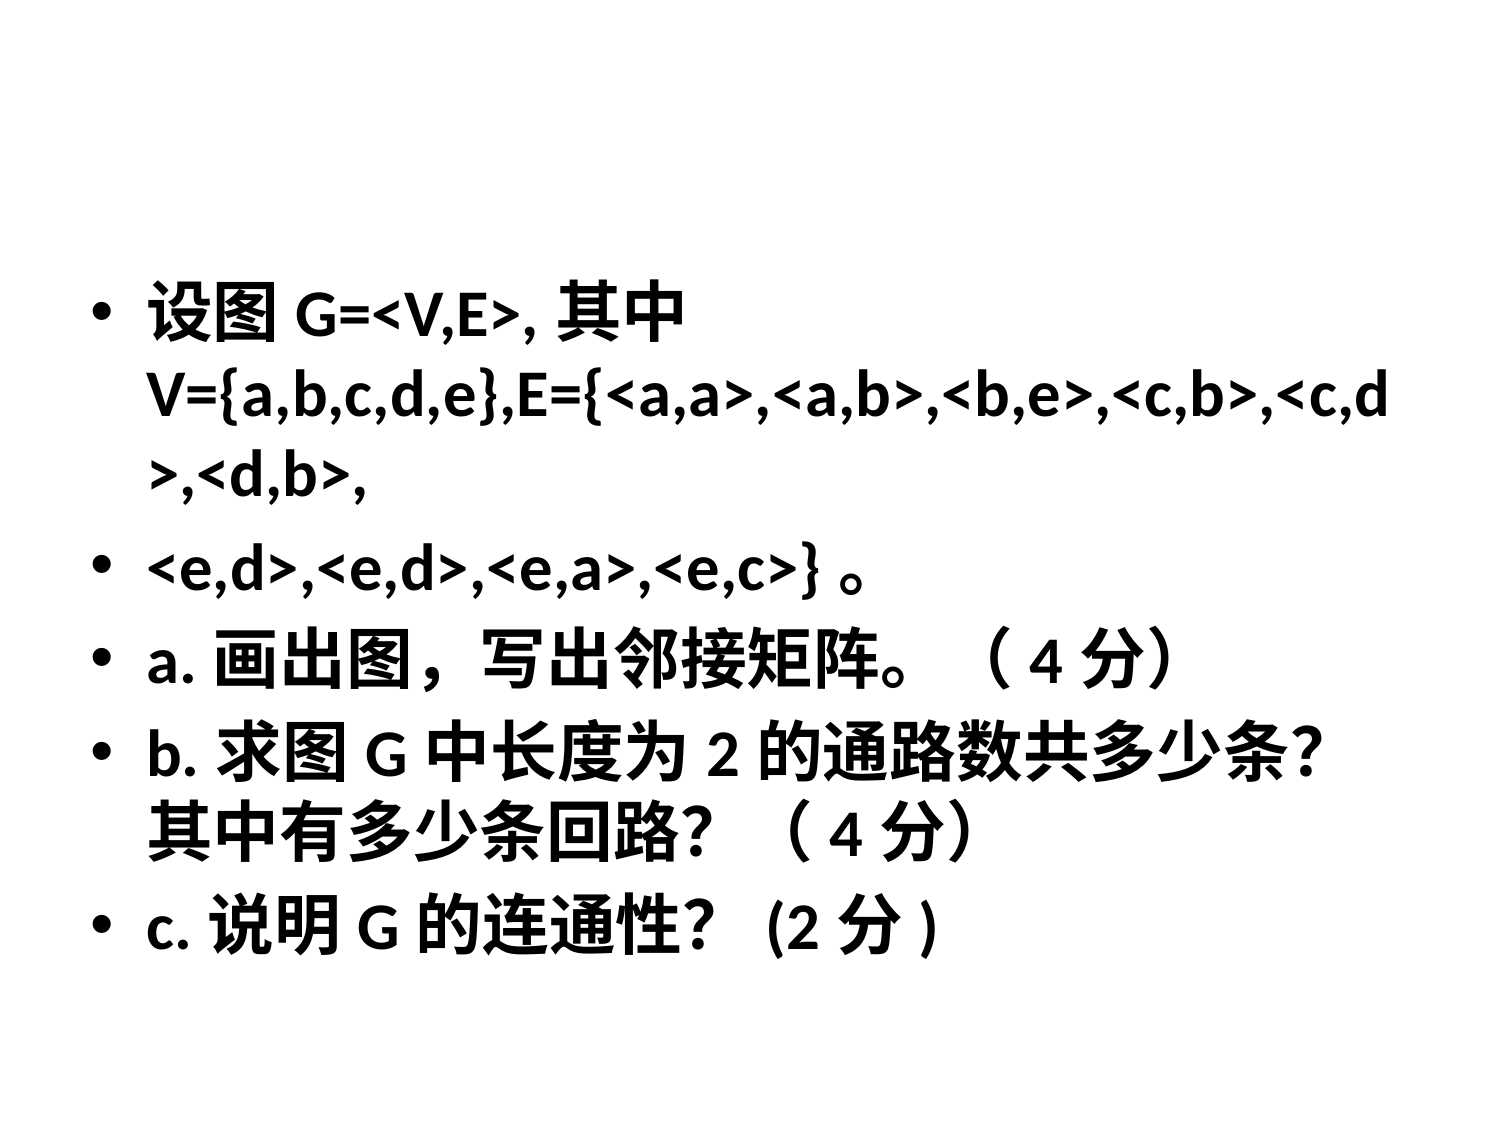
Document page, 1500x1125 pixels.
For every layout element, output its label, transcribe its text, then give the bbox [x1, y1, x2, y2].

list 设图G=<V,E>,其中V={a,b,c,d,e},E={<a,a>,<a,b>,<b,e>,<c,b>,<c,d>,<d,b>, <e,d>,<e,d>,<e,a>,<e,c>}。 a.画出图，写出邻接矩阵。（4分） b.求图G中长度为2的通路数共多少条？其中有多少条回路？（4分） c.说明G的连通性？(2分) [75, 262, 1425, 1005]
